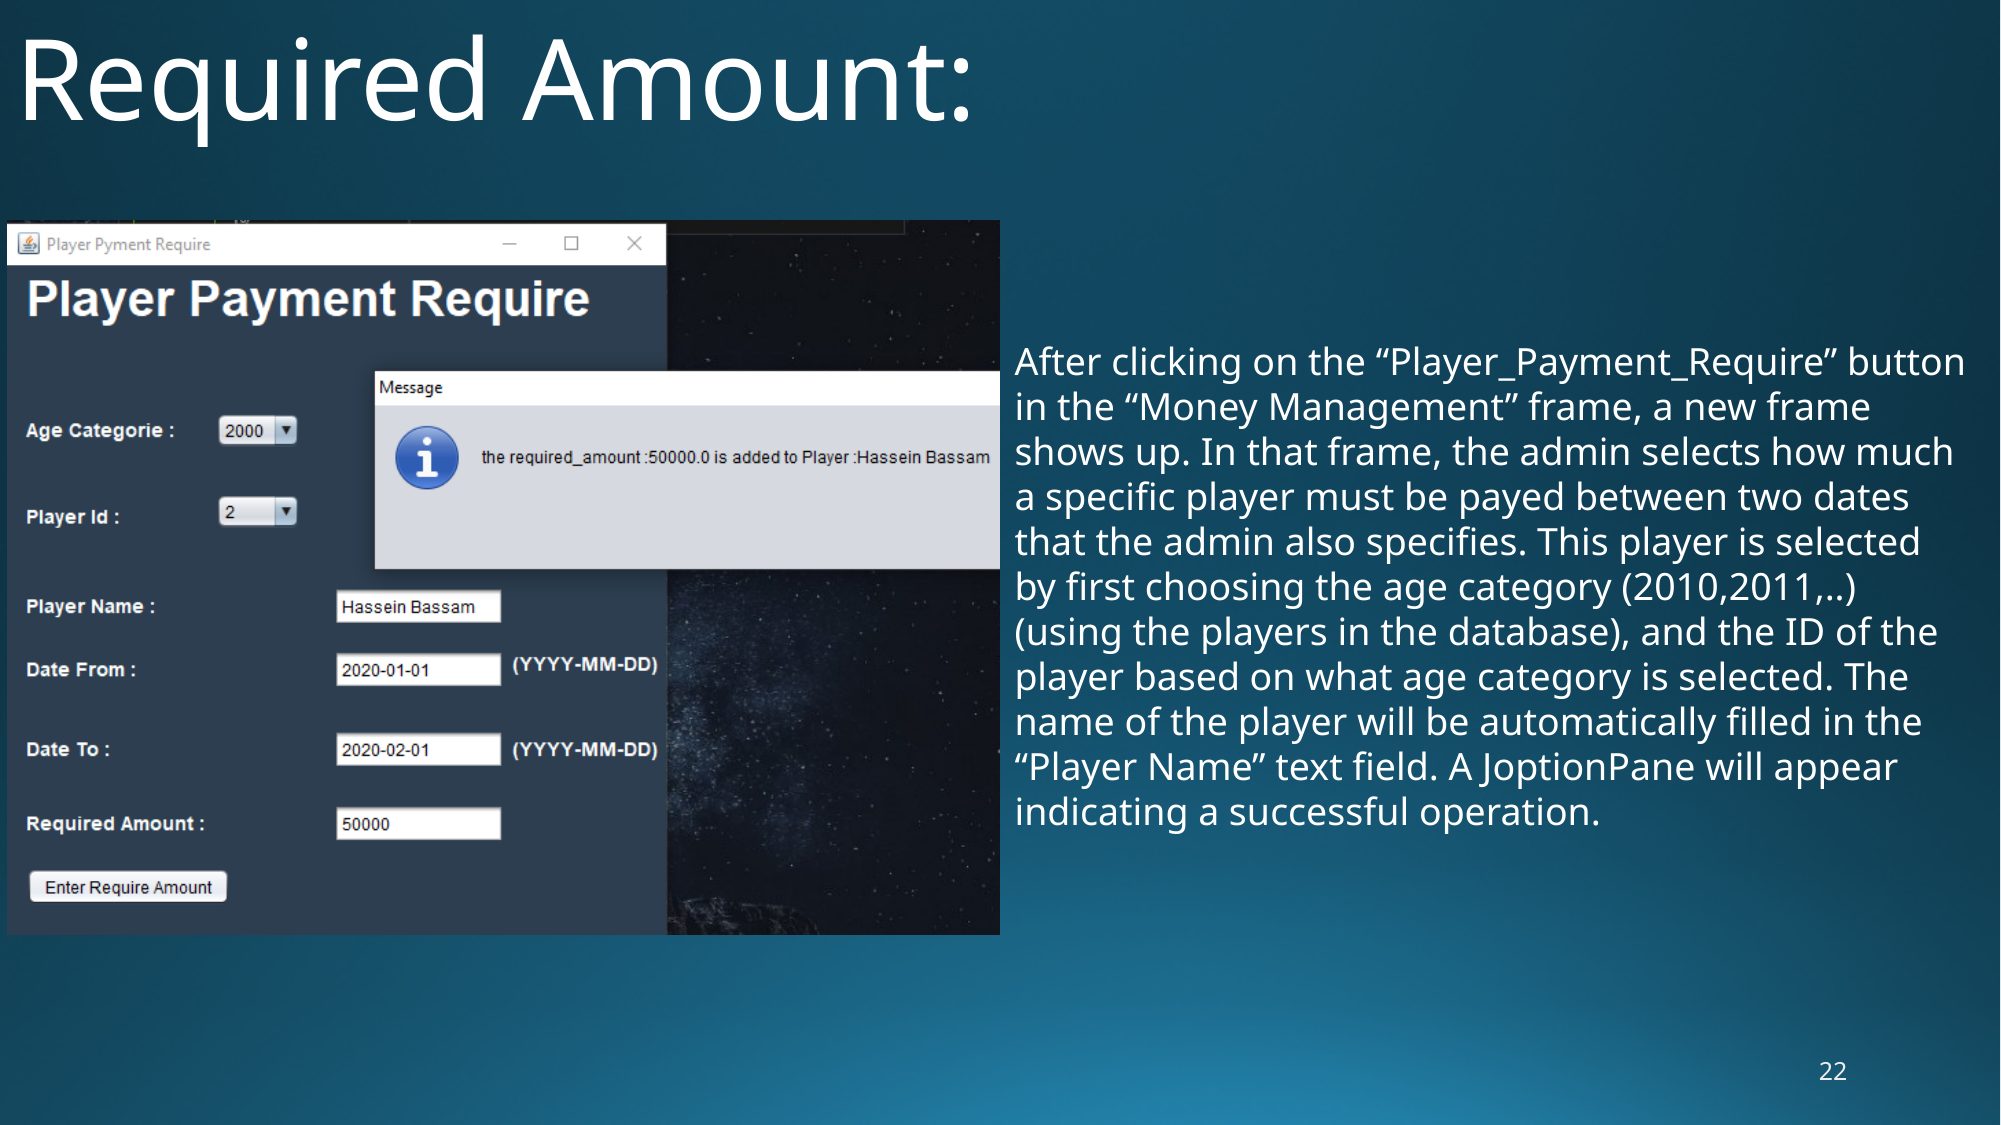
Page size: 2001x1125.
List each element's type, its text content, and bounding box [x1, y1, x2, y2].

picture [0, 0, 2001, 1125]
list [7, 221, 1000, 935]
title Required Amount: [0, 3, 1725, 166]
text_box After clicking on the “Player_Payment_Require” button in the “Money Management” frame, a new frame shows up. In that frame, the admin selects how much a specific player must be payed between two dates that the admin also specifies. This player is selected by first choosing the age category (2010,2011,..) (using the players in the database), and the ID of the player based on what age category is selected. The name of the player will be automatically filled in the “Player Name” text field. A JoptionPane will appear indicating a successful operation. [1000, 330, 1988, 841]
slide_number 22 [1412, 1042, 1863, 1103]
